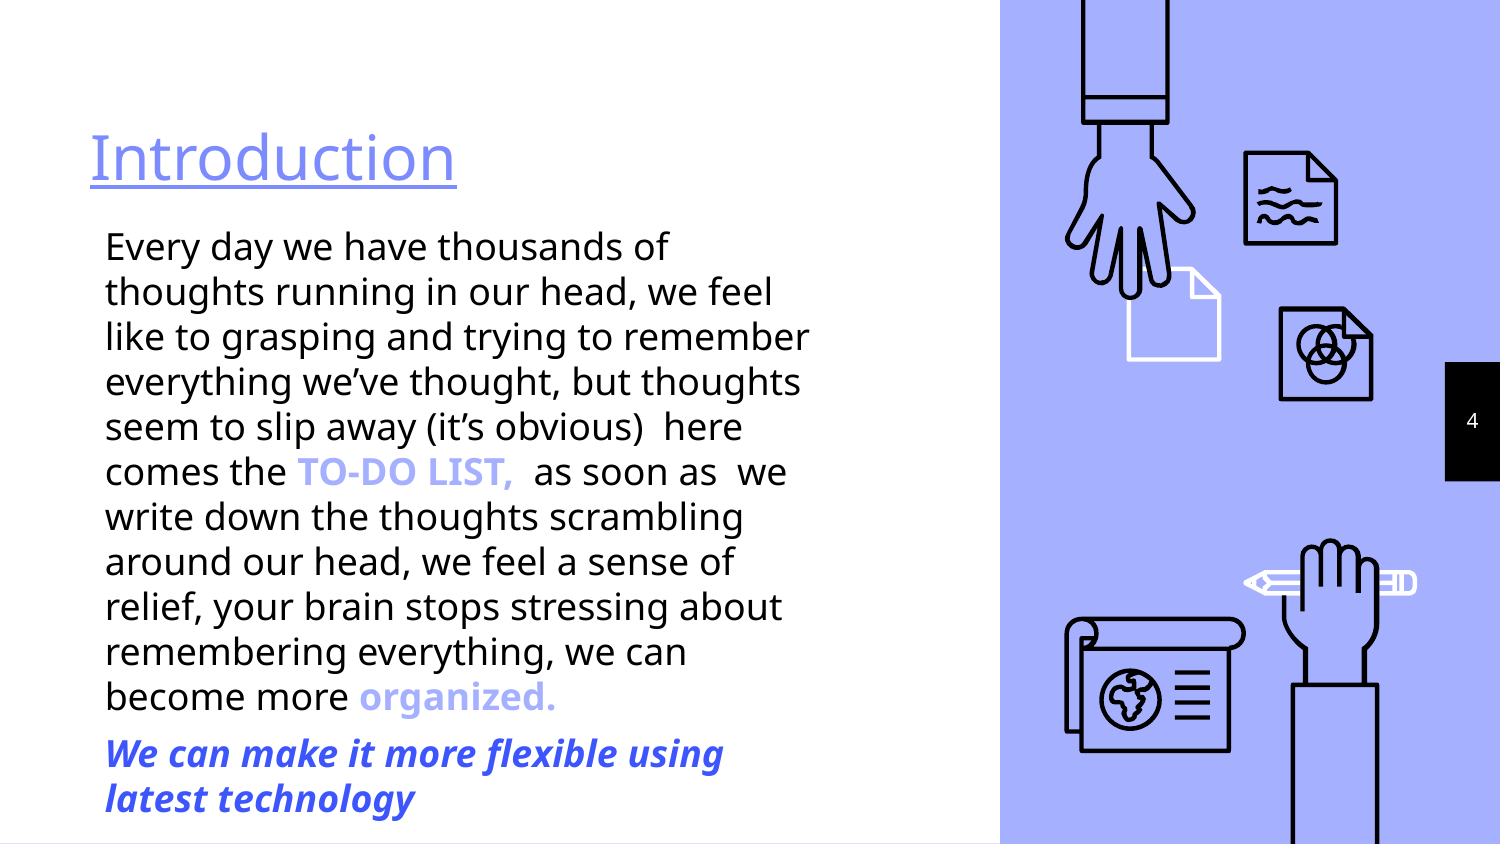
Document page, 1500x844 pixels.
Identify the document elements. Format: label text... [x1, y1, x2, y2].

title Introduction [75, 66, 918, 208]
slide_number 4 [1444, 362, 1500, 482]
list Every day we have thousands of thoughts running in our head, we feel like to grasping and trying to remember everything we’ve thought, but thoughts seem to slip away (it’s obvious) here comes the TO-DO LIST, as soon as we write down the thoughts scrambling around our head, we feel a sense of relief, your brain stops stressing about remembering everything, we can become more organized. We can make it more flexible using latest technology [89, 207, 844, 802]
